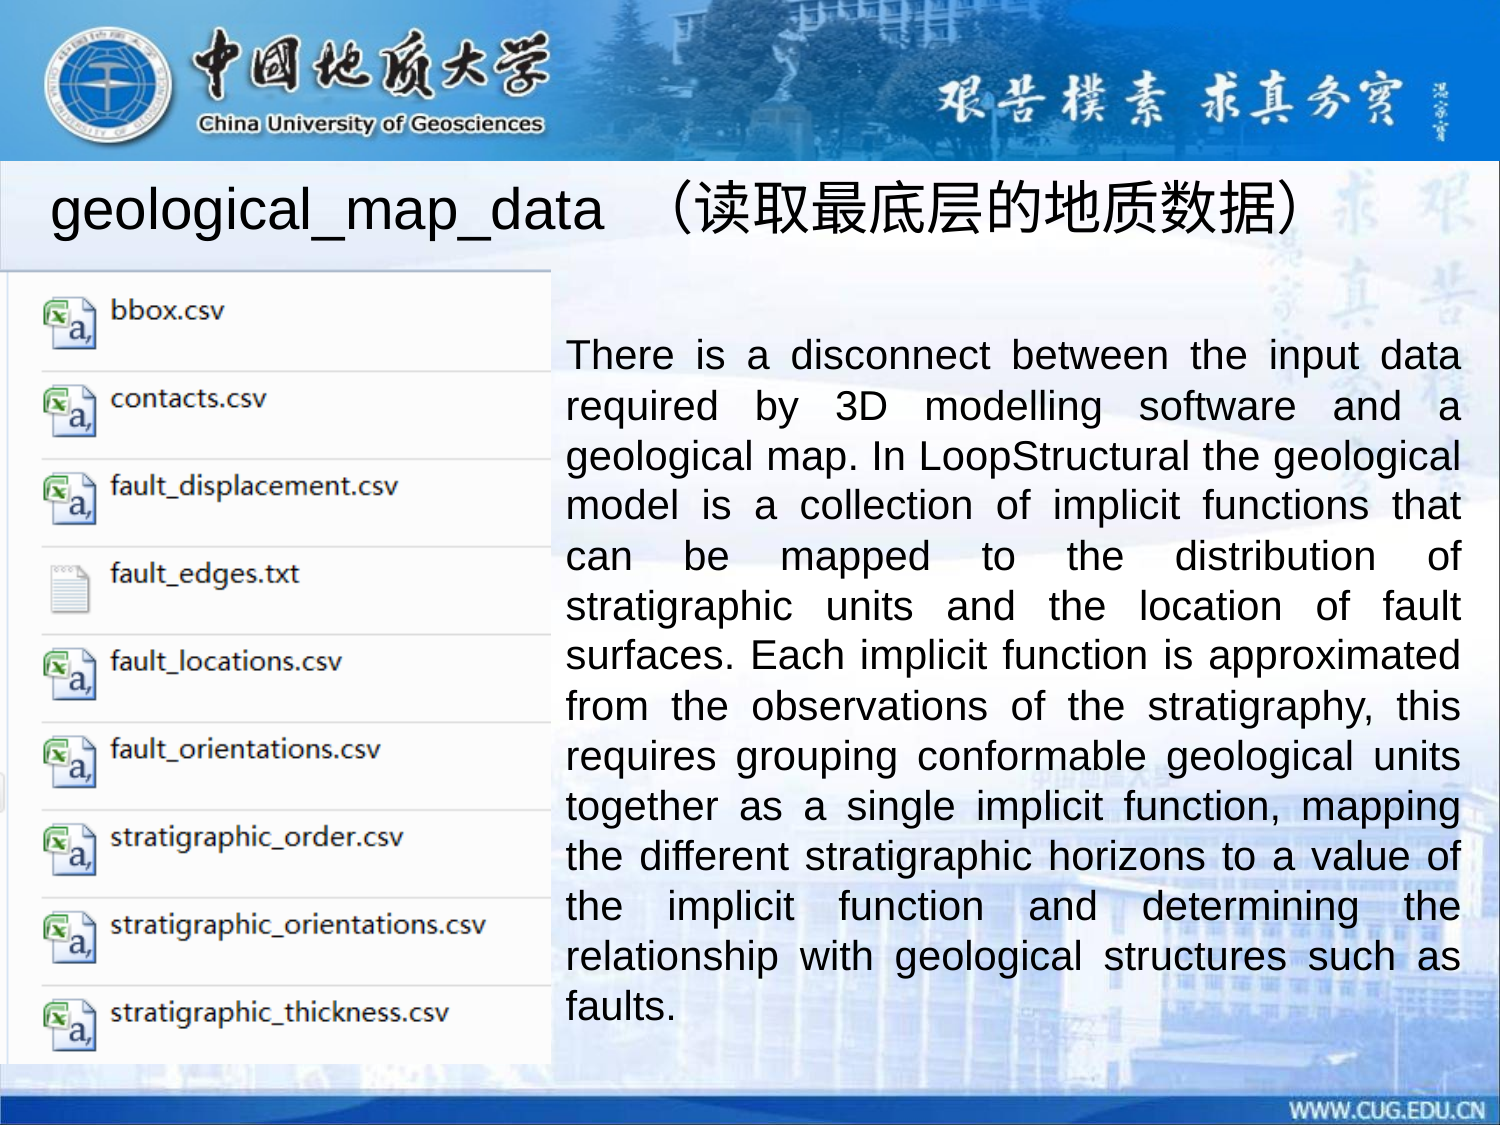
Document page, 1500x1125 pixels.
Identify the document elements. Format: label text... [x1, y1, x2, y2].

text_box There is a disconnect between the input data required by 3D modelling software and a geological map. In LoopStructural the geological model is a collection of implicit functions that can be mapped to the distribution of stratigraphic units and the location of fault surfaces. Each implicit function is approximated from the observations of the stratigraphy, this requires grouping conformable geological units together as a single implicit function, mapping the different stratigraphic horizons to a value of the implicit function and determining the relationship with geological structures such as faults. [556, 320, 1477, 1036]
text_box geological_map_data （读取最底层的地质数据） [35, 164, 1500, 249]
picture [0, 0, 1500, 1125]
